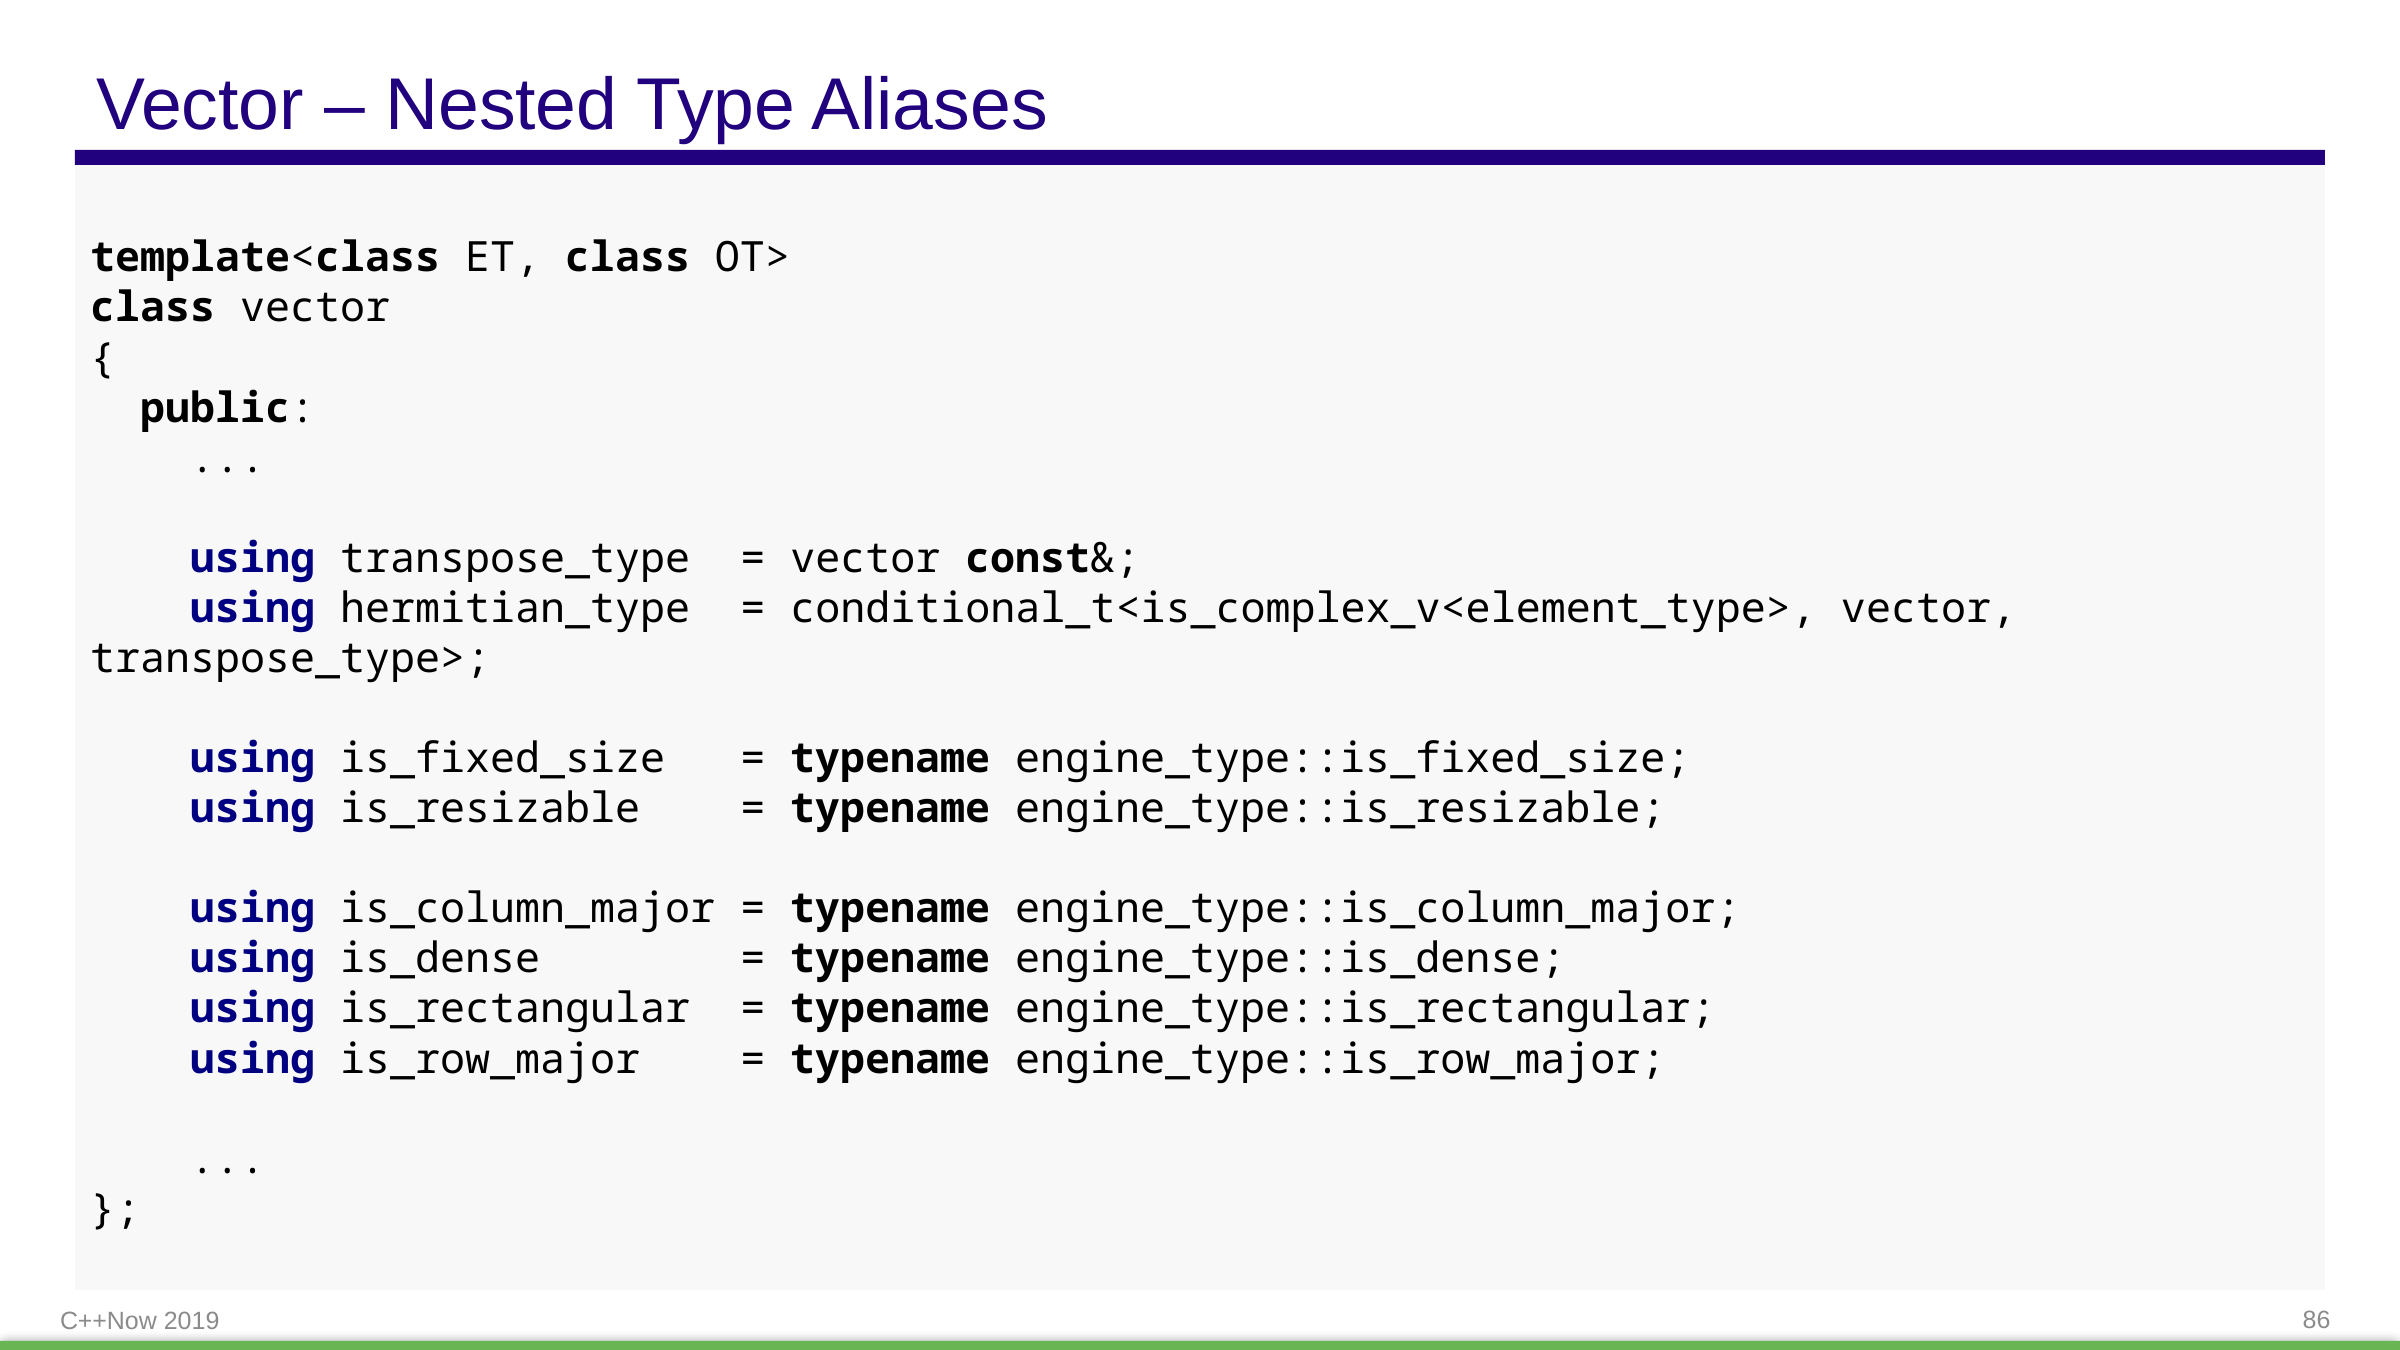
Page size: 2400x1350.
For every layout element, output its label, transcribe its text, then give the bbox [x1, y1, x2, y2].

list template<class ET, class OT> class vector { public: ... using transpose_type = vector const&; using hermitian_type = conditional_t<is_complex_v<element_type>, vector, transpose_type>; using is_fixed_size = typename engine_type::is_fixed_size; using is_resizable = typename engine_type::is_resizable; using is_column_major = typename engine_type::is_column_major; using is_dense = typename engine_type::is_dense; using is_rectangular = typename engine_type::is_rectangular; using is_row_major = typename engine_type::is_row_major; ... }; [75, 165, 2325, 1290]
footer C++Now 2019 [60, 1305, 810, 1335]
slide_number 86 [2168, 1305, 2352, 1333]
title Vector – Nested Type Aliases [75, 45, 2325, 155]
